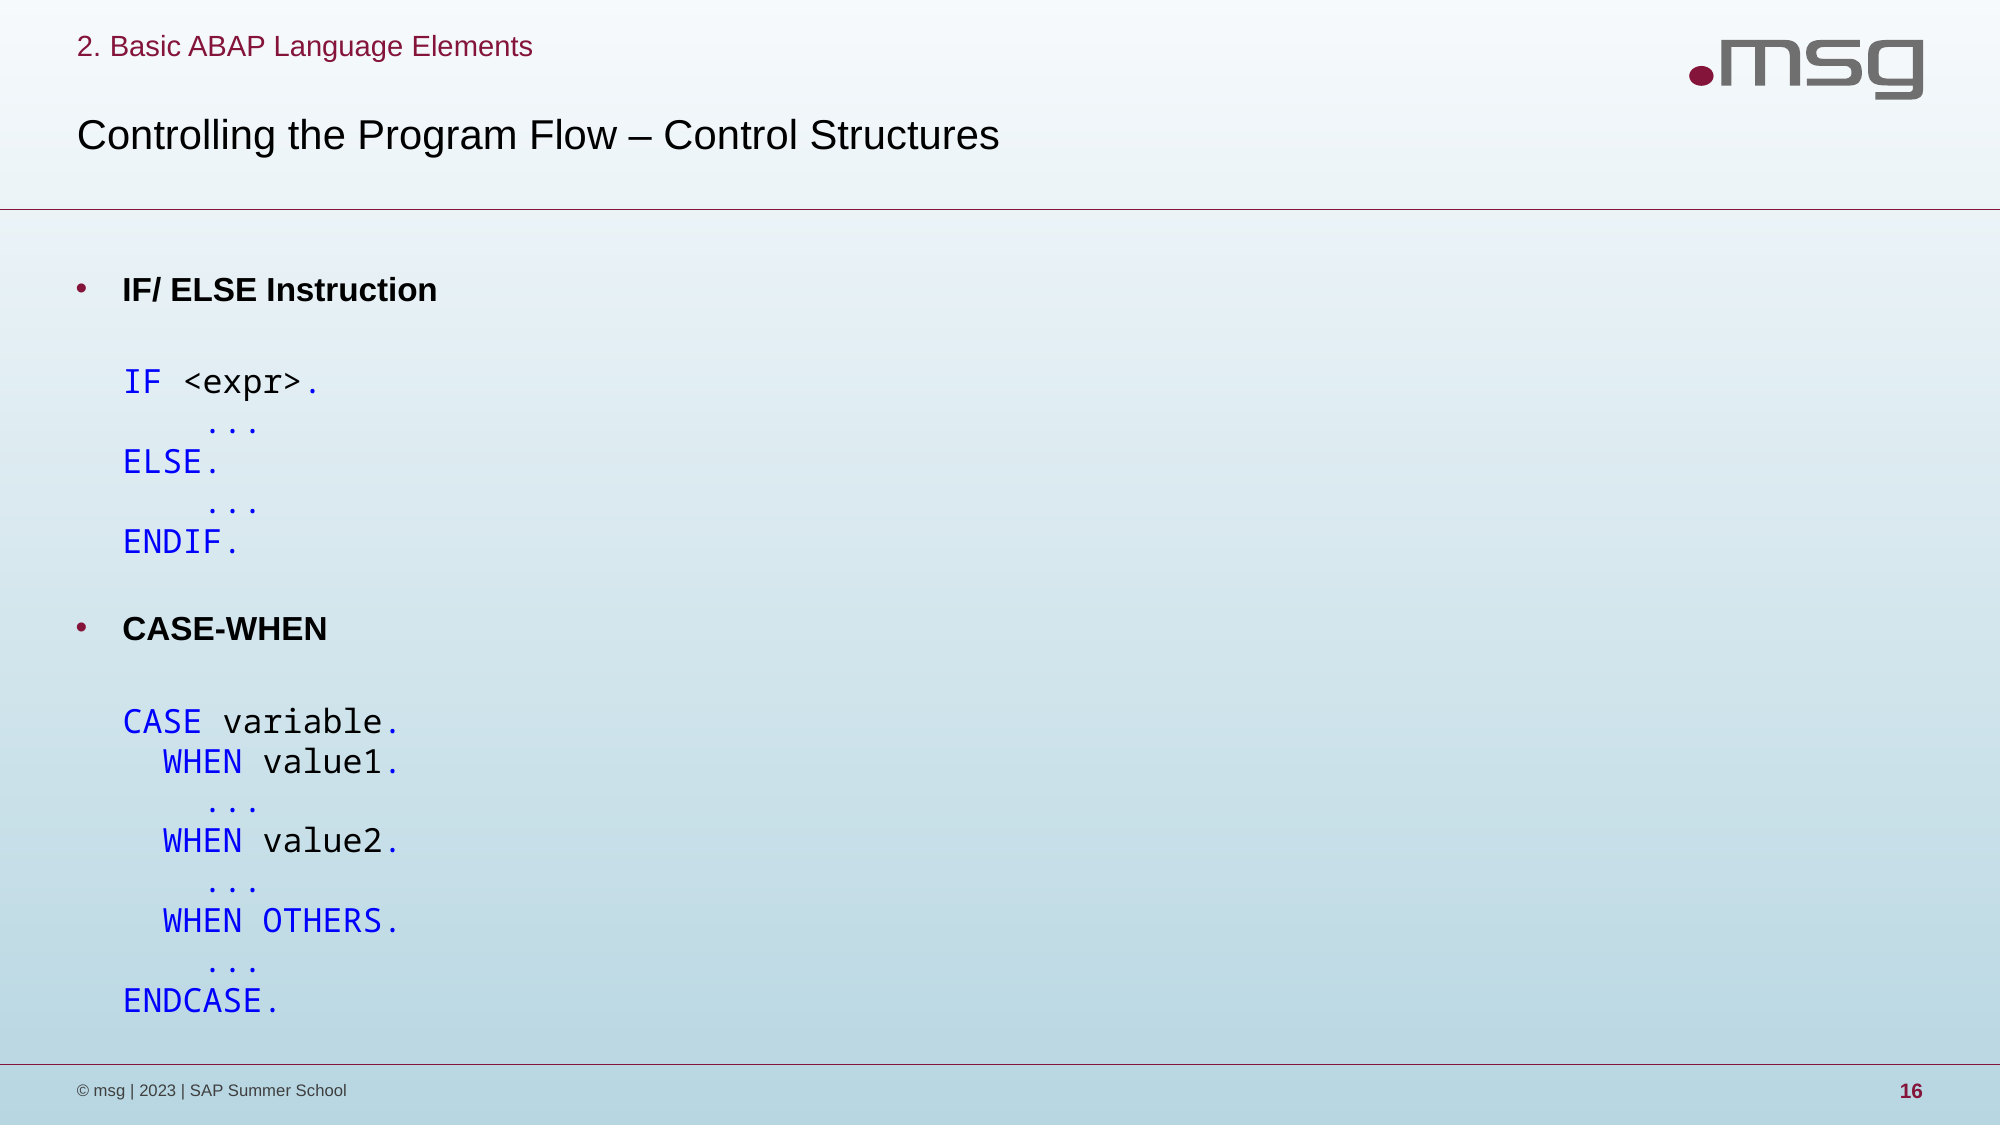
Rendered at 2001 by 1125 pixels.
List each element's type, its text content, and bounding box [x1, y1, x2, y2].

list 2. Basic ABAP Language Elements [76, 22, 1582, 67]
title Controlling the Program Flow – Control Structures [76, 67, 1582, 206]
slide_number 16 [1828, 1078, 1924, 1102]
footer © msg | 2023 | SAP Summer School [76, 1078, 1582, 1102]
list IF/ ELSE Instruction IF <expr>. ... ELSE. ... ENDIF. CASE-WHEN CASE variable. WHEN value1. ... WHEN value2. ... WHEN OTHERS. ... ENDCASE. [75, 267, 1924, 977]
